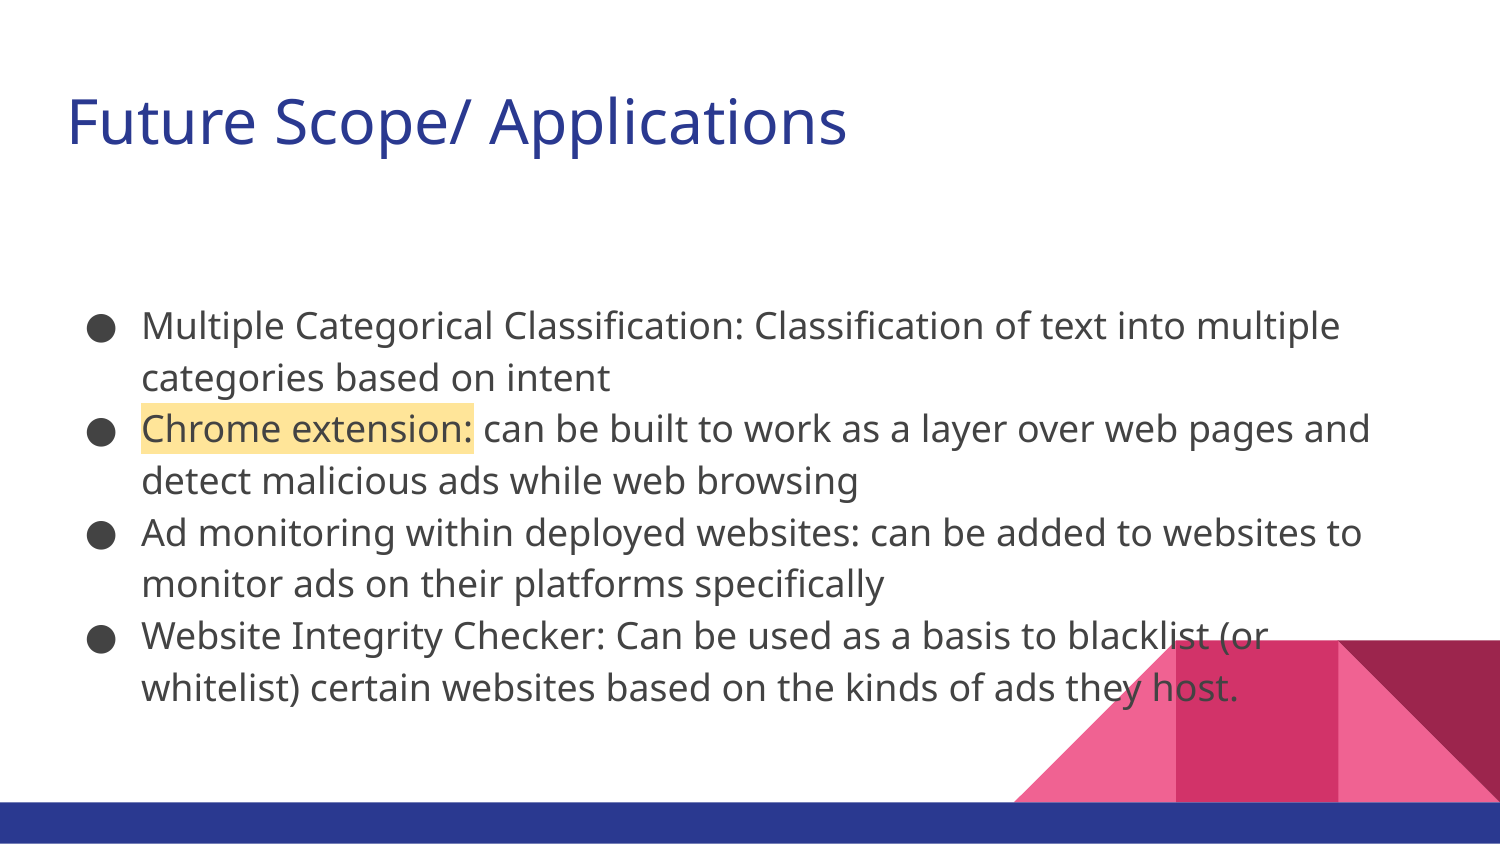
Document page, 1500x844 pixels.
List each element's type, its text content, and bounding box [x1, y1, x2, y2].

list Multiple Categorical Classification: Classification of text into multiple categories based on intent Chrome extension: can be built to work as a layer over web pages and detect malicious ads while web browsing Ad monitoring within deployed websites: can be added to websites to monitor ads on their platforms specifically Website Integrity Checker: Can be used as a basis to blacklist (or whitelist) certain websites based on the kinds of ads they host. [51, 201, 1449, 750]
title Future Scope/ Applications [51, 67, 1449, 167]
